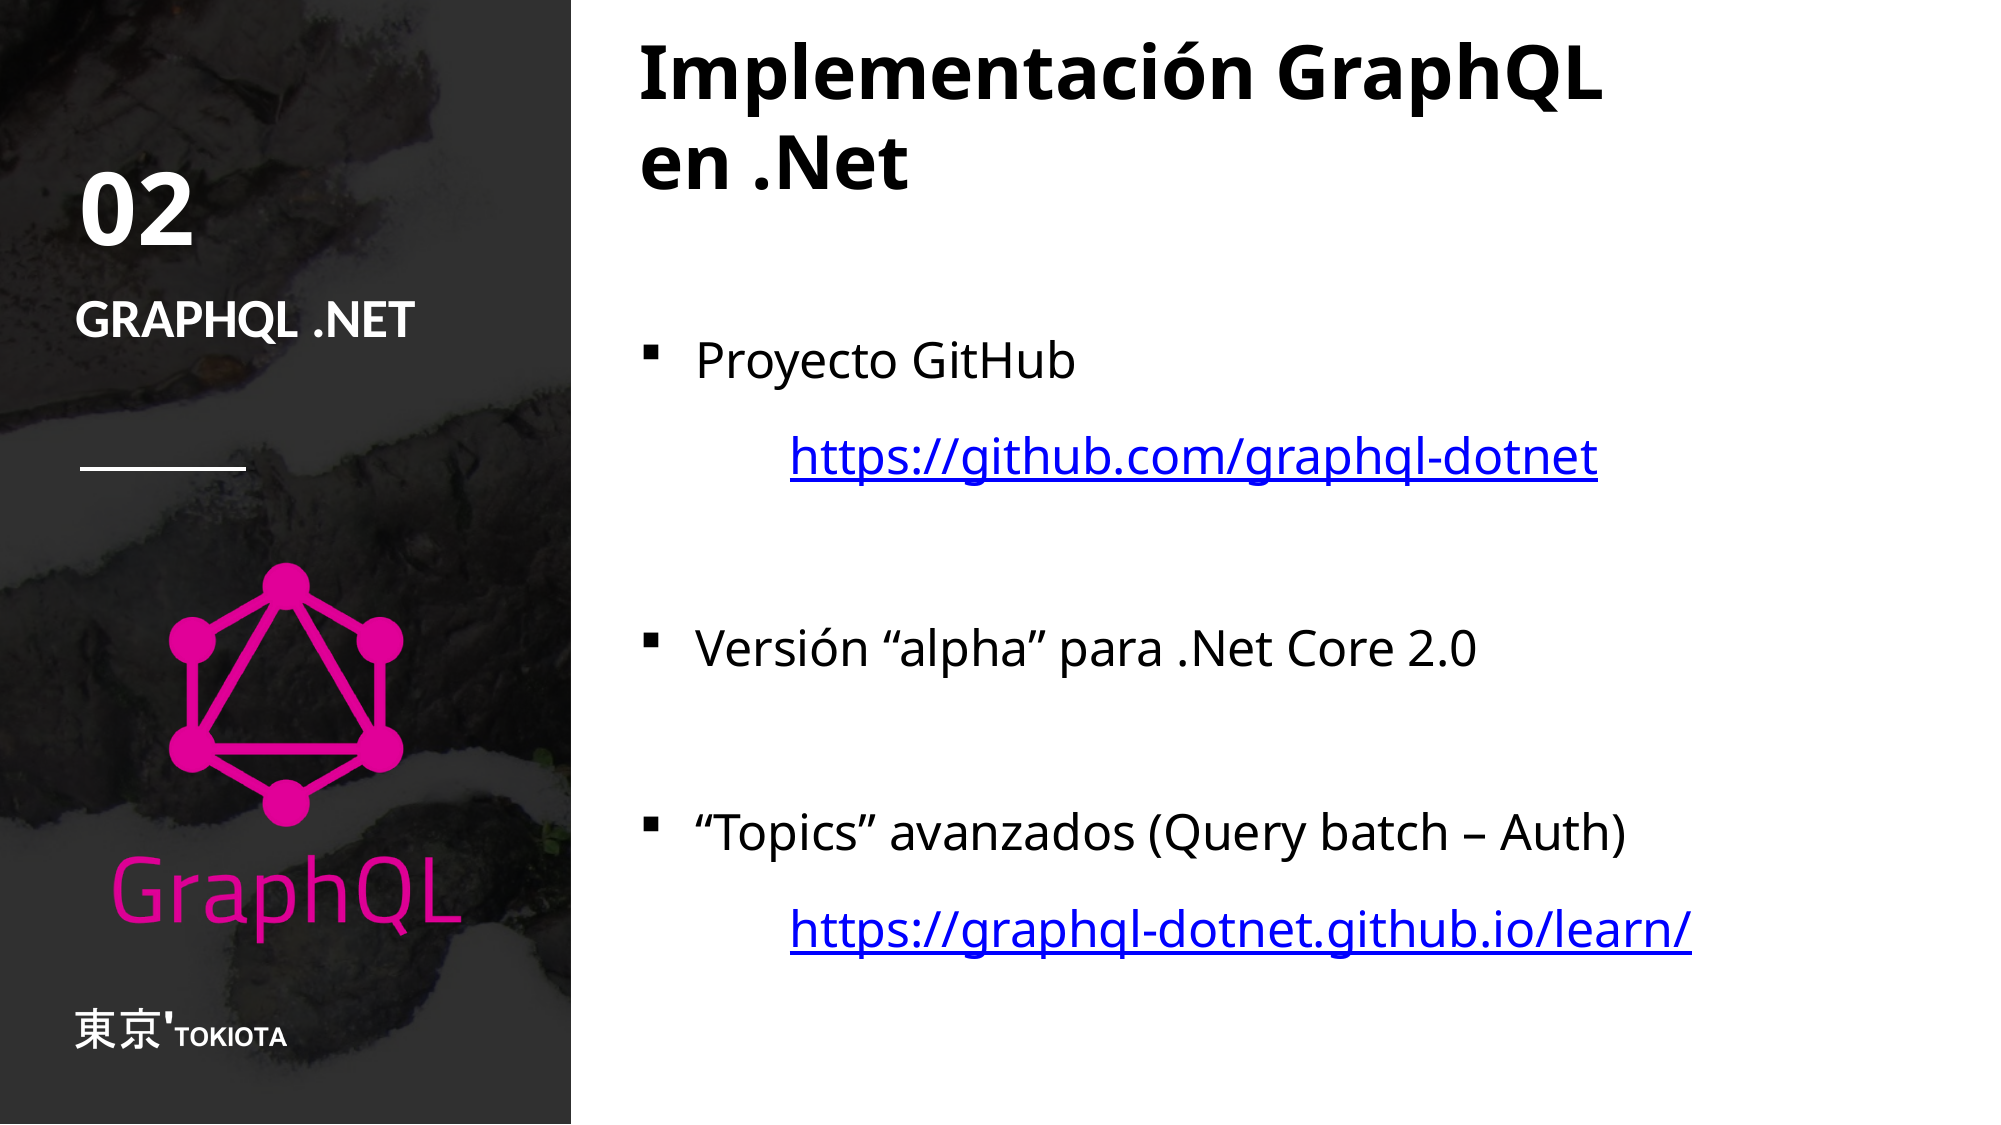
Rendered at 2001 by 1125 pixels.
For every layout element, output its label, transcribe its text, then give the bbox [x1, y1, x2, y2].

text_box [75, 1007, 287, 1050]
text_box 02 [77, 141, 227, 266]
picture [89, 556, 482, 950]
text_box [0, 0, 571, 1124]
text_box GRAPHQL .NET [73, 280, 463, 349]
text_box Implementación GraphQL en .Net Proyecto GitHub https://github.com/graphql-dotnet Versión “alpha” para .Net Core 2.0 “Topics” avanzados (Query batch – Auth) https://graphql-dotnet.github.io/learn/ [637, 22, 2000, 1058]
